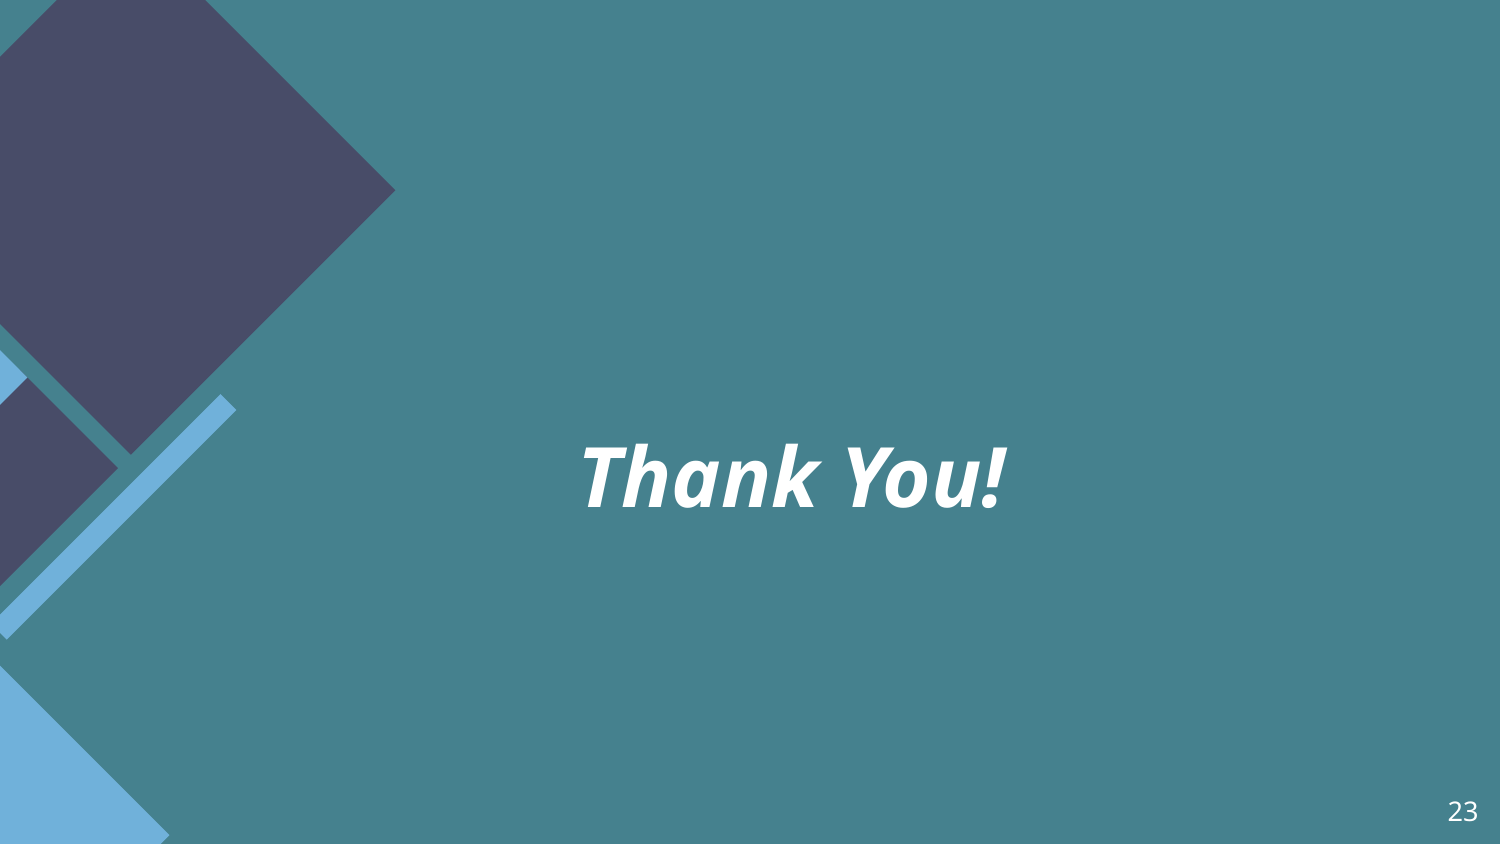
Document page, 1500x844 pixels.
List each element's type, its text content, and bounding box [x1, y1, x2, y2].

text_box Thank You! [445, 296, 1138, 652]
slide_number 23 [1403, 779, 1494, 844]
